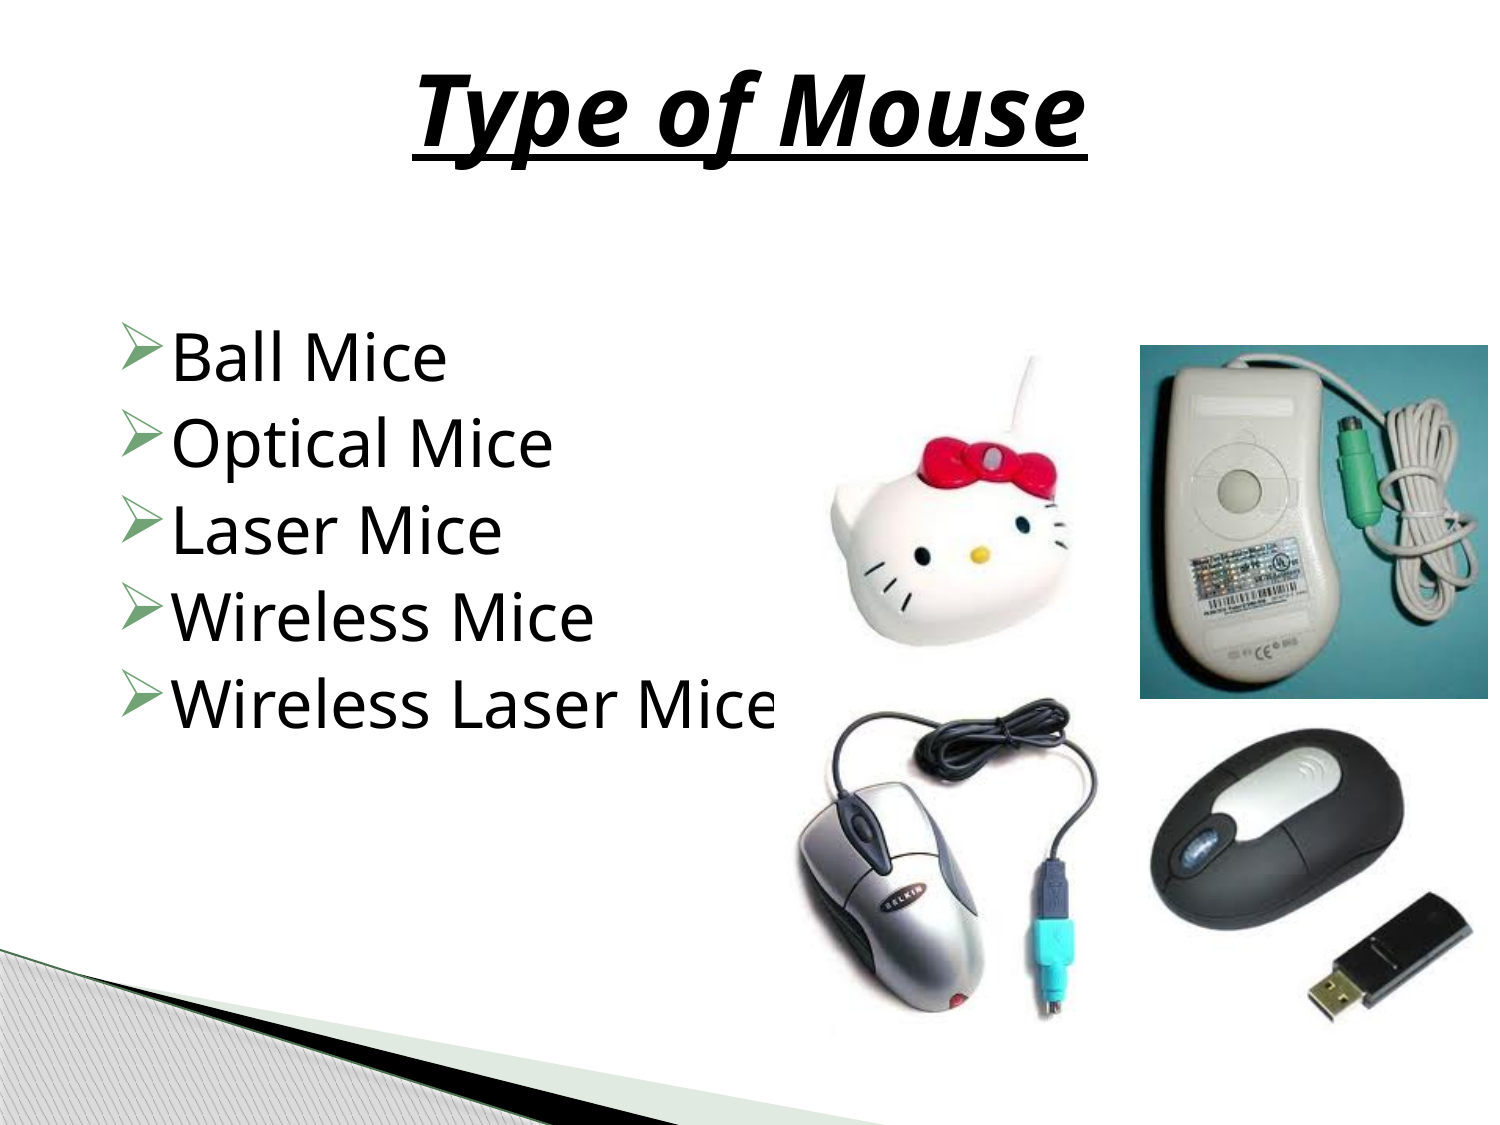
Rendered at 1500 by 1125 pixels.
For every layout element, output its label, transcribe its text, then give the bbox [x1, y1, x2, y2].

title Type of Mouse [75, 12, 1425, 200]
picture [773, 337, 1127, 1038]
picture [1135, 344, 1488, 1052]
list Ball Mice Optical Mice Laser Mice Wireless Mice Wireless Laser Mice [37, 220, 1388, 963]
